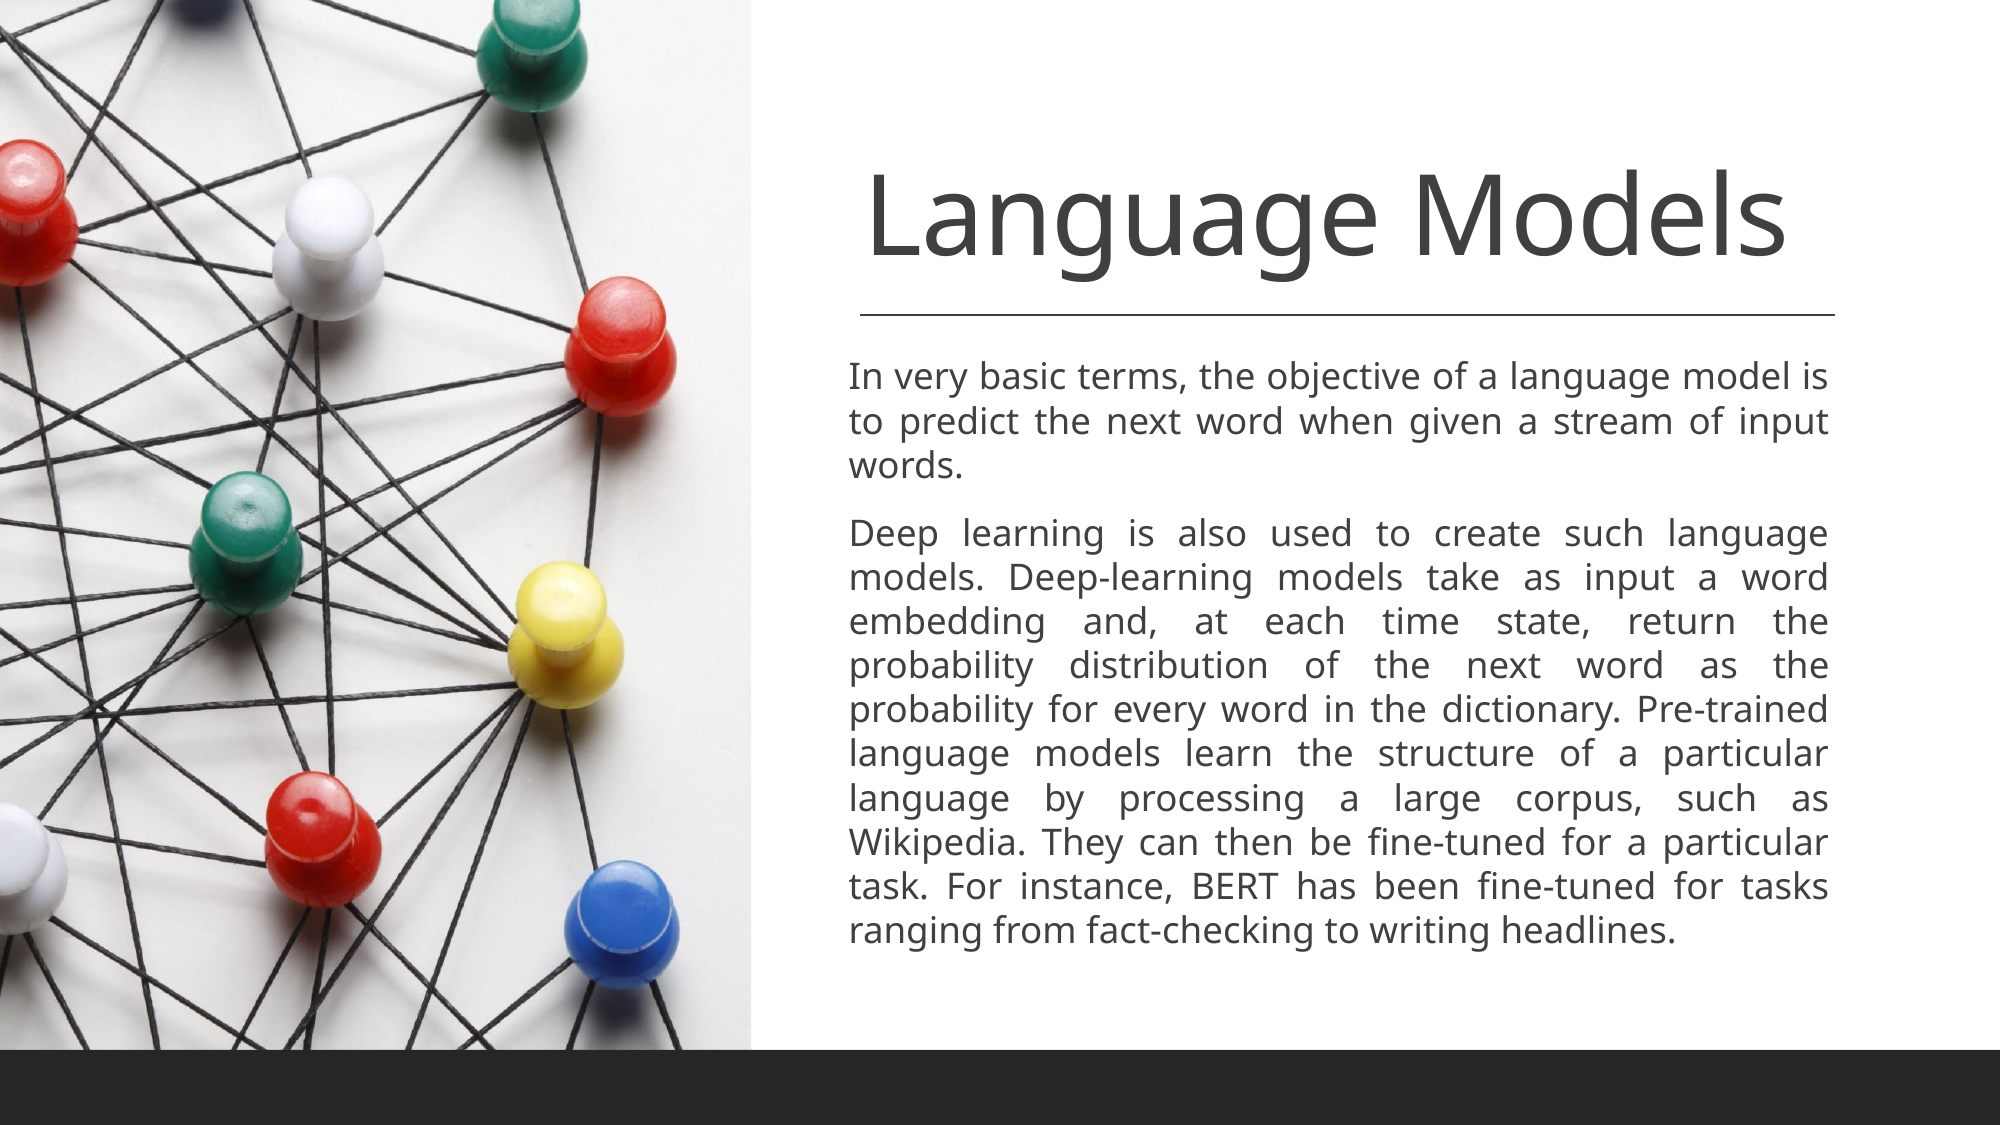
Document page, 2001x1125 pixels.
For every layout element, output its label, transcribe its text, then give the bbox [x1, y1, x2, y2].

picture [0, 0, 752, 1051]
title Language Models [848, 47, 1830, 285]
text_box [0, 1049, 2000, 1125]
list In very basic terms, the objective of a language model is to predict the next word when given a stream of input words. Deep learning is also used to create such language models. Deep-learning models take as input a word embedding and, at each time state, return the probability distribution of the next word as the probability for every word in the dictionary. Pre-trained language models learn the structure of a particular language by processing a large corpus, such as Wikipedia. They can then be fine-tuned for a particular task. For instance, BERT has been fine-tuned for tasks ranging from fact-checking to writing headlines. [848, 345, 1830, 963]
text_box [759, 0, 2000, 1049]
